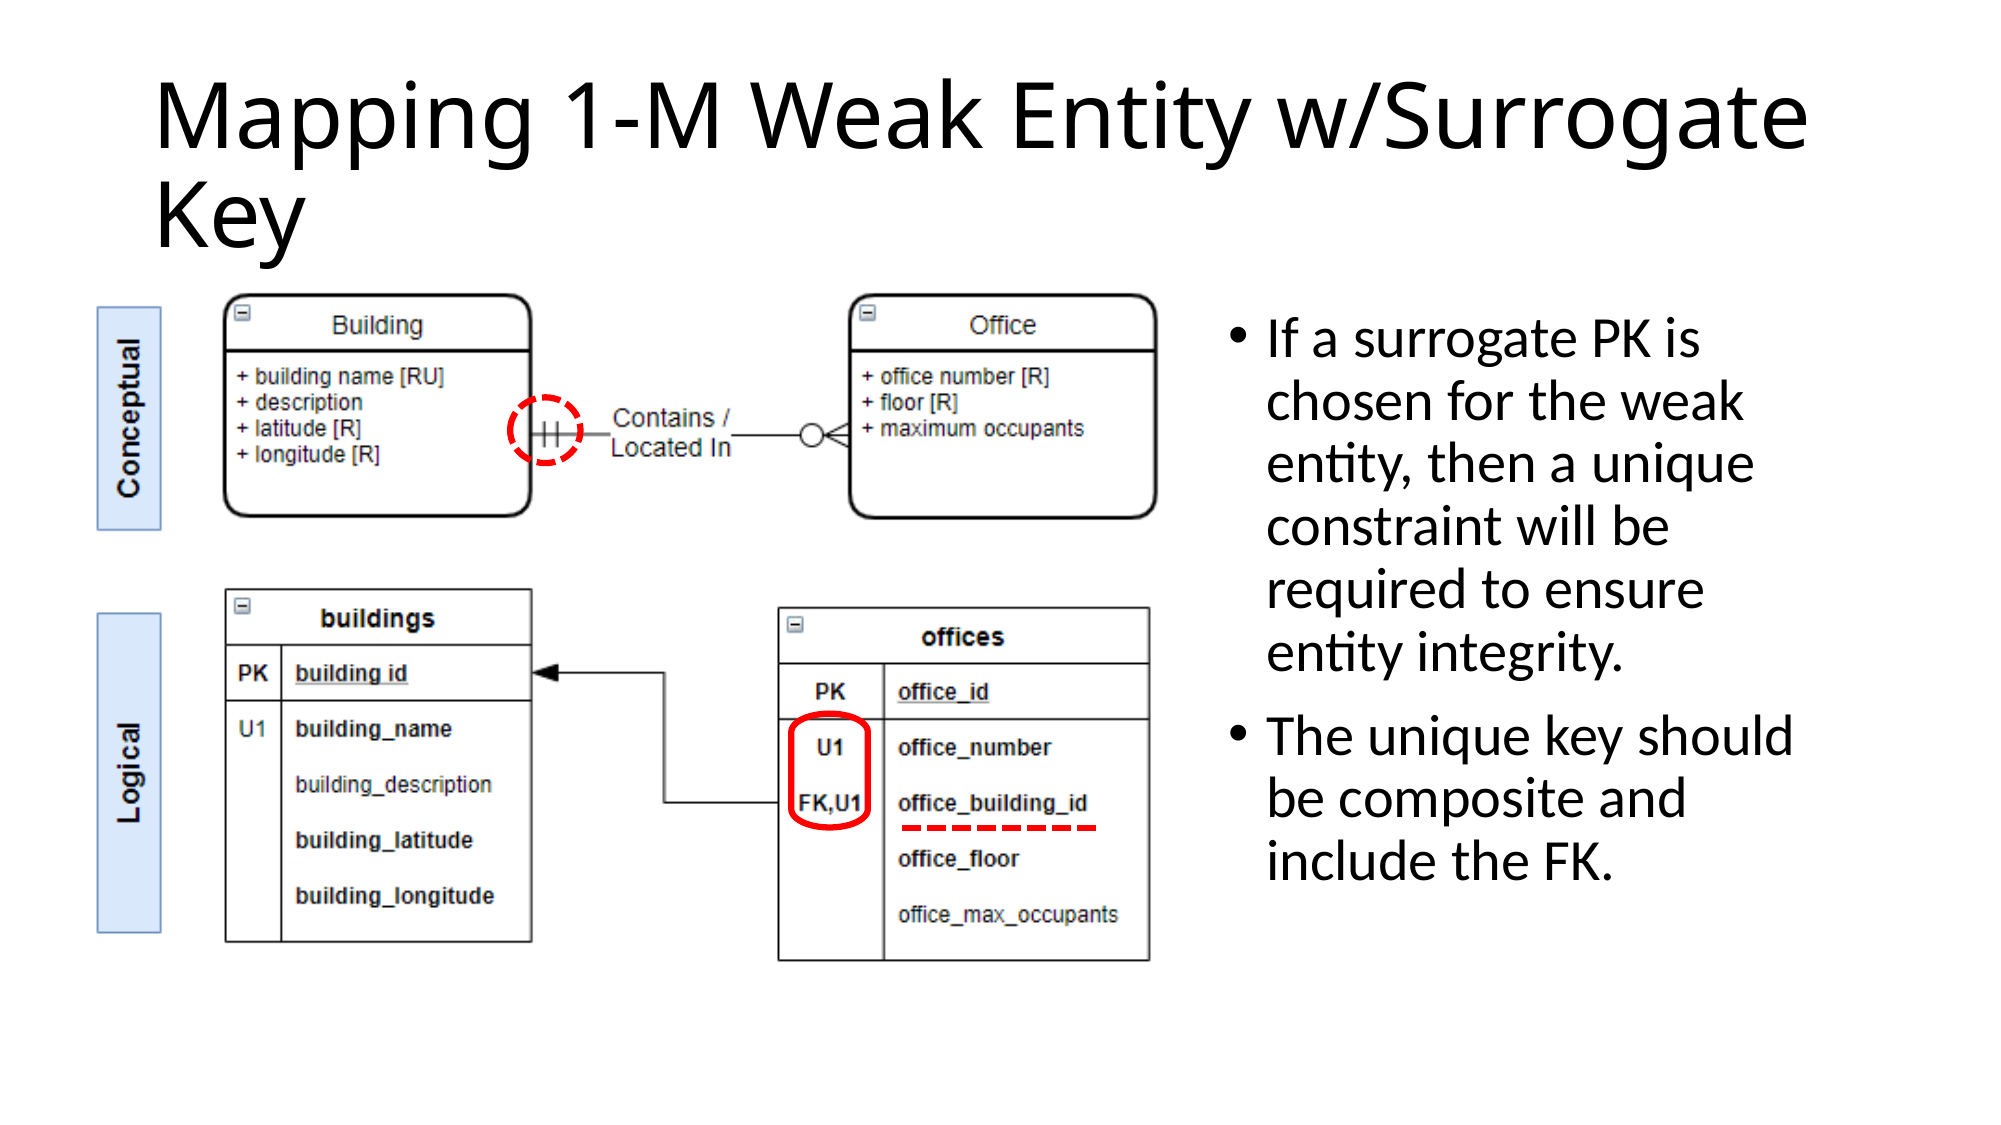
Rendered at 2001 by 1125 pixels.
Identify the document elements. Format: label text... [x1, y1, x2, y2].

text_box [510, 397, 1098, 829]
title Mapping 1-M Weak Entity w/Surrogate Key [137, 59, 1863, 278]
list If a surrogate PK is chosen for the weak entity, then a unique constraint will be required to ensure entity integrity. The unique key should be composite and include the FK. [1213, 299, 1863, 1014]
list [73, 277, 1175, 971]
